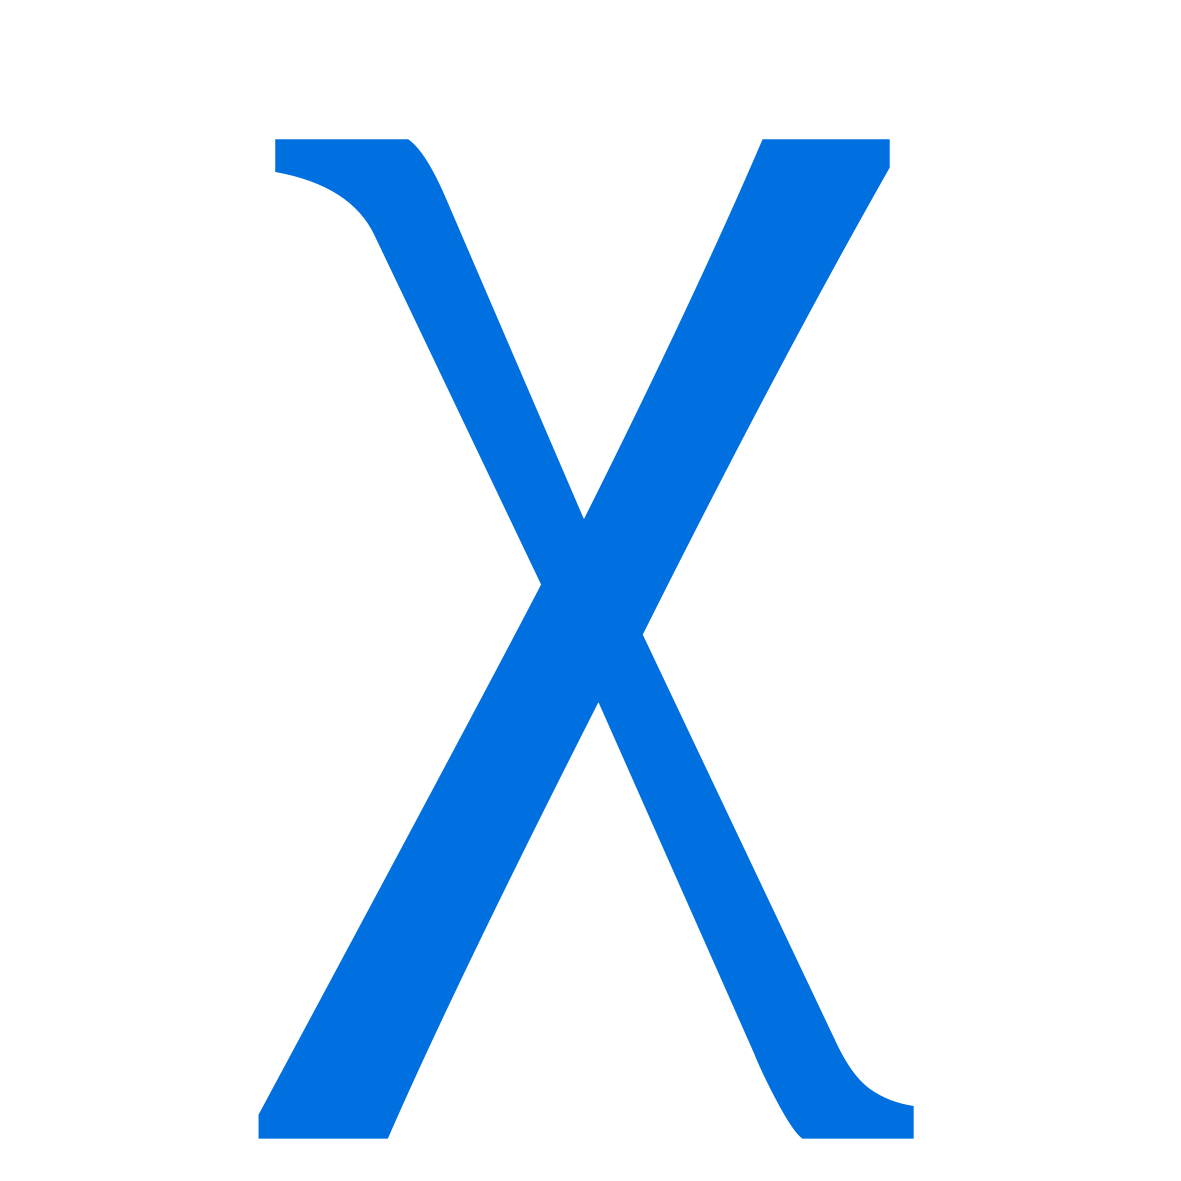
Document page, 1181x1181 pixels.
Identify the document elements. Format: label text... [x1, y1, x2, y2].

text_box χ [0, 0, 1181, 1128]
